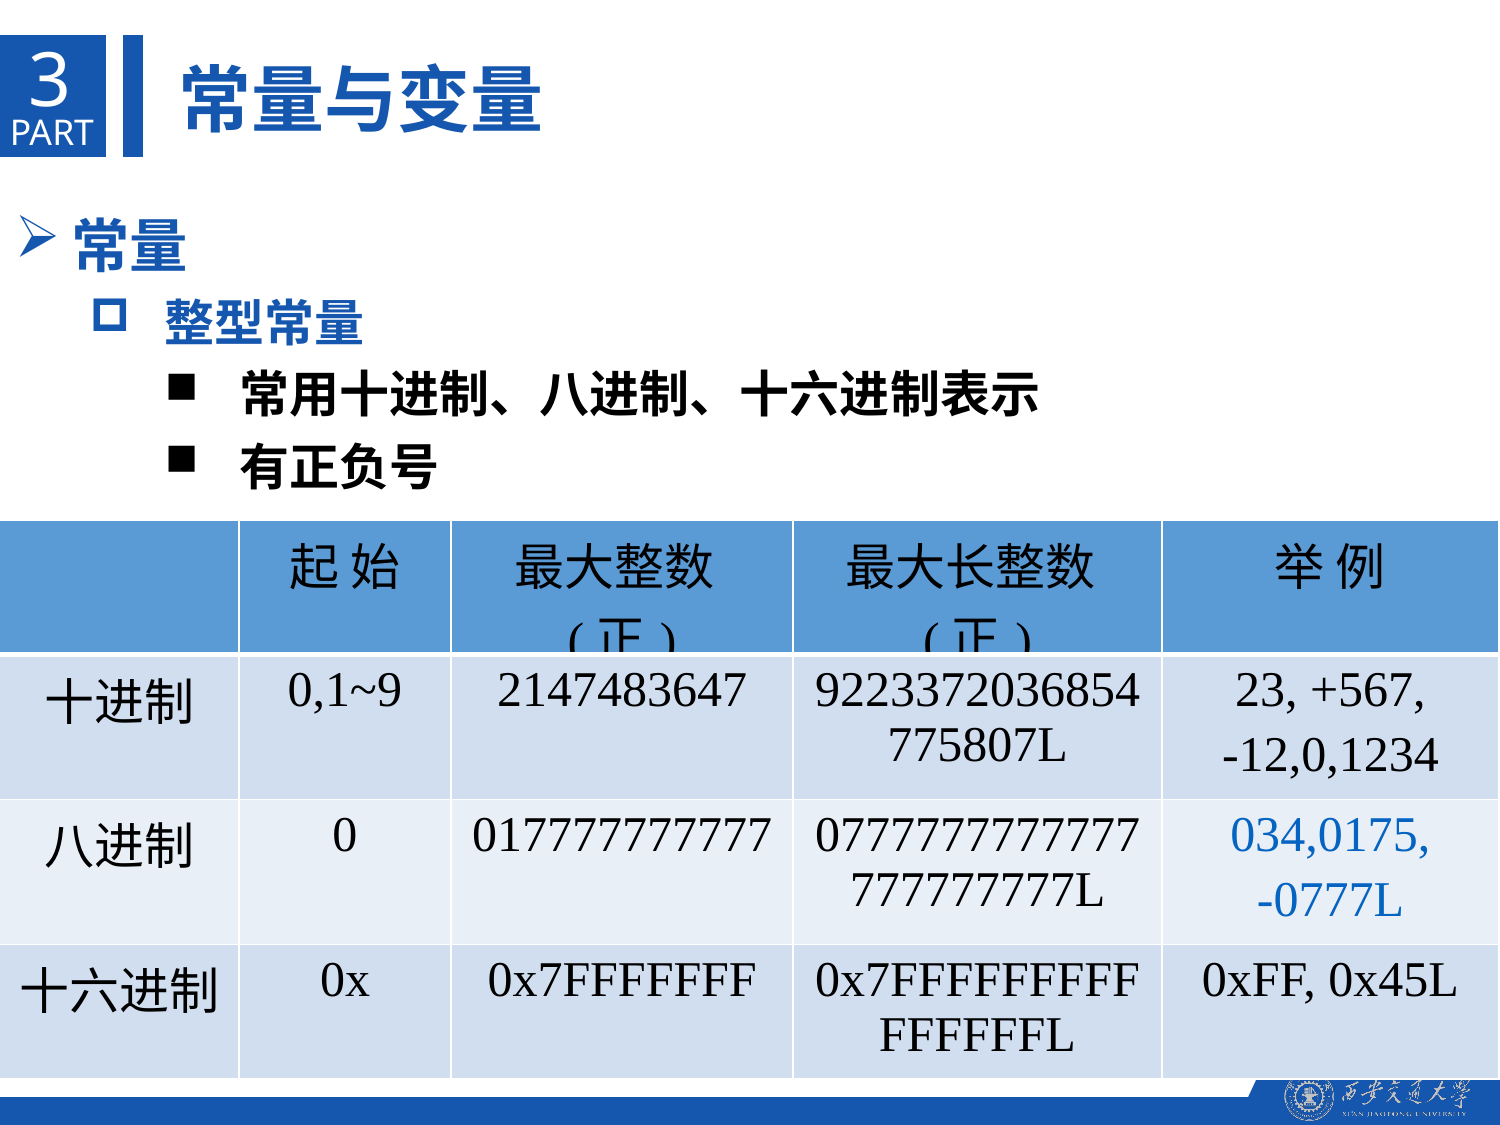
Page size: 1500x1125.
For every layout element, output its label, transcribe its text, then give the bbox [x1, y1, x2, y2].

table_cell 0777777777777777777777L [794, 800, 1161, 944]
table_header 起 始 [240, 521, 450, 652]
table_header 举 例 [1163, 521, 1498, 652]
table_header [0, 521, 238, 652]
table_header 最大整数(正) [452, 521, 792, 652]
table_cell 0,1~9 [240, 657, 450, 799]
text_box 常量 整型常量 常用十进制、八进制、十六进制表示 有正负号 [0, 187, 1500, 503]
table_cell 0x7FFFFFFF [452, 945, 792, 1078]
table_cell 2147483647 [452, 657, 792, 799]
text_box 常量与变量 [163, 45, 559, 149]
table_cell 0xFF, 0x45L [1163, 945, 1498, 1078]
table_cell 017777777777 [452, 800, 792, 944]
table_cell 十六进制 [0, 945, 238, 1078]
table_cell 034,0175, -0777L [1163, 800, 1498, 944]
table_header 最大长整数(正) [794, 521, 1161, 652]
table_cell 八进制 [0, 800, 238, 944]
table_cell 十进制 [0, 657, 238, 799]
table_cell 9223372036854775807L [794, 657, 1161, 799]
table_cell 0x [240, 945, 450, 1078]
text_box PART [9, 109, 95, 153]
table_cell 0x7FFFFFFFFFFFFFFFL [794, 945, 1161, 1078]
table_cell 23, +567, -12,0,1234 [1163, 657, 1498, 799]
text_box 3 [14, 23, 87, 129]
table_cell 0 [240, 800, 450, 944]
